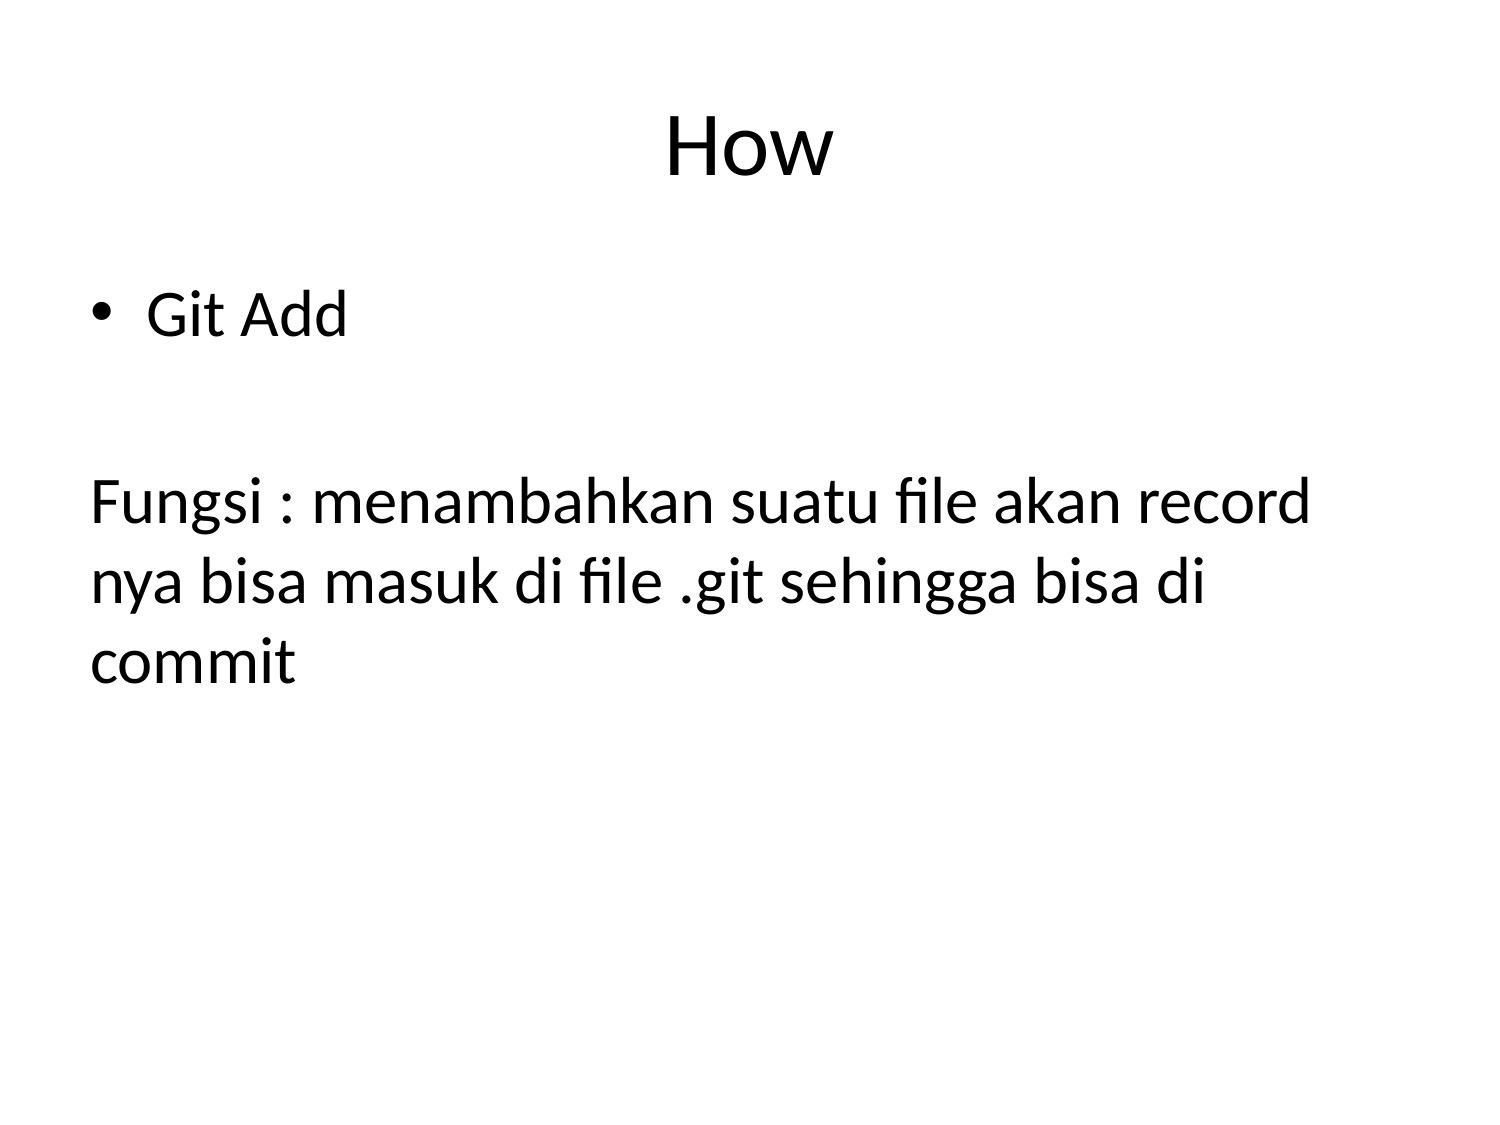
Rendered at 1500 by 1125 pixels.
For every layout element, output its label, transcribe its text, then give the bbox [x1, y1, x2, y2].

list Git Add Fungsi : menambahkan suatu file akan record nya bisa masuk di file .git sehingga bisa di commit [75, 262, 1425, 1005]
title How [75, 45, 1425, 233]
